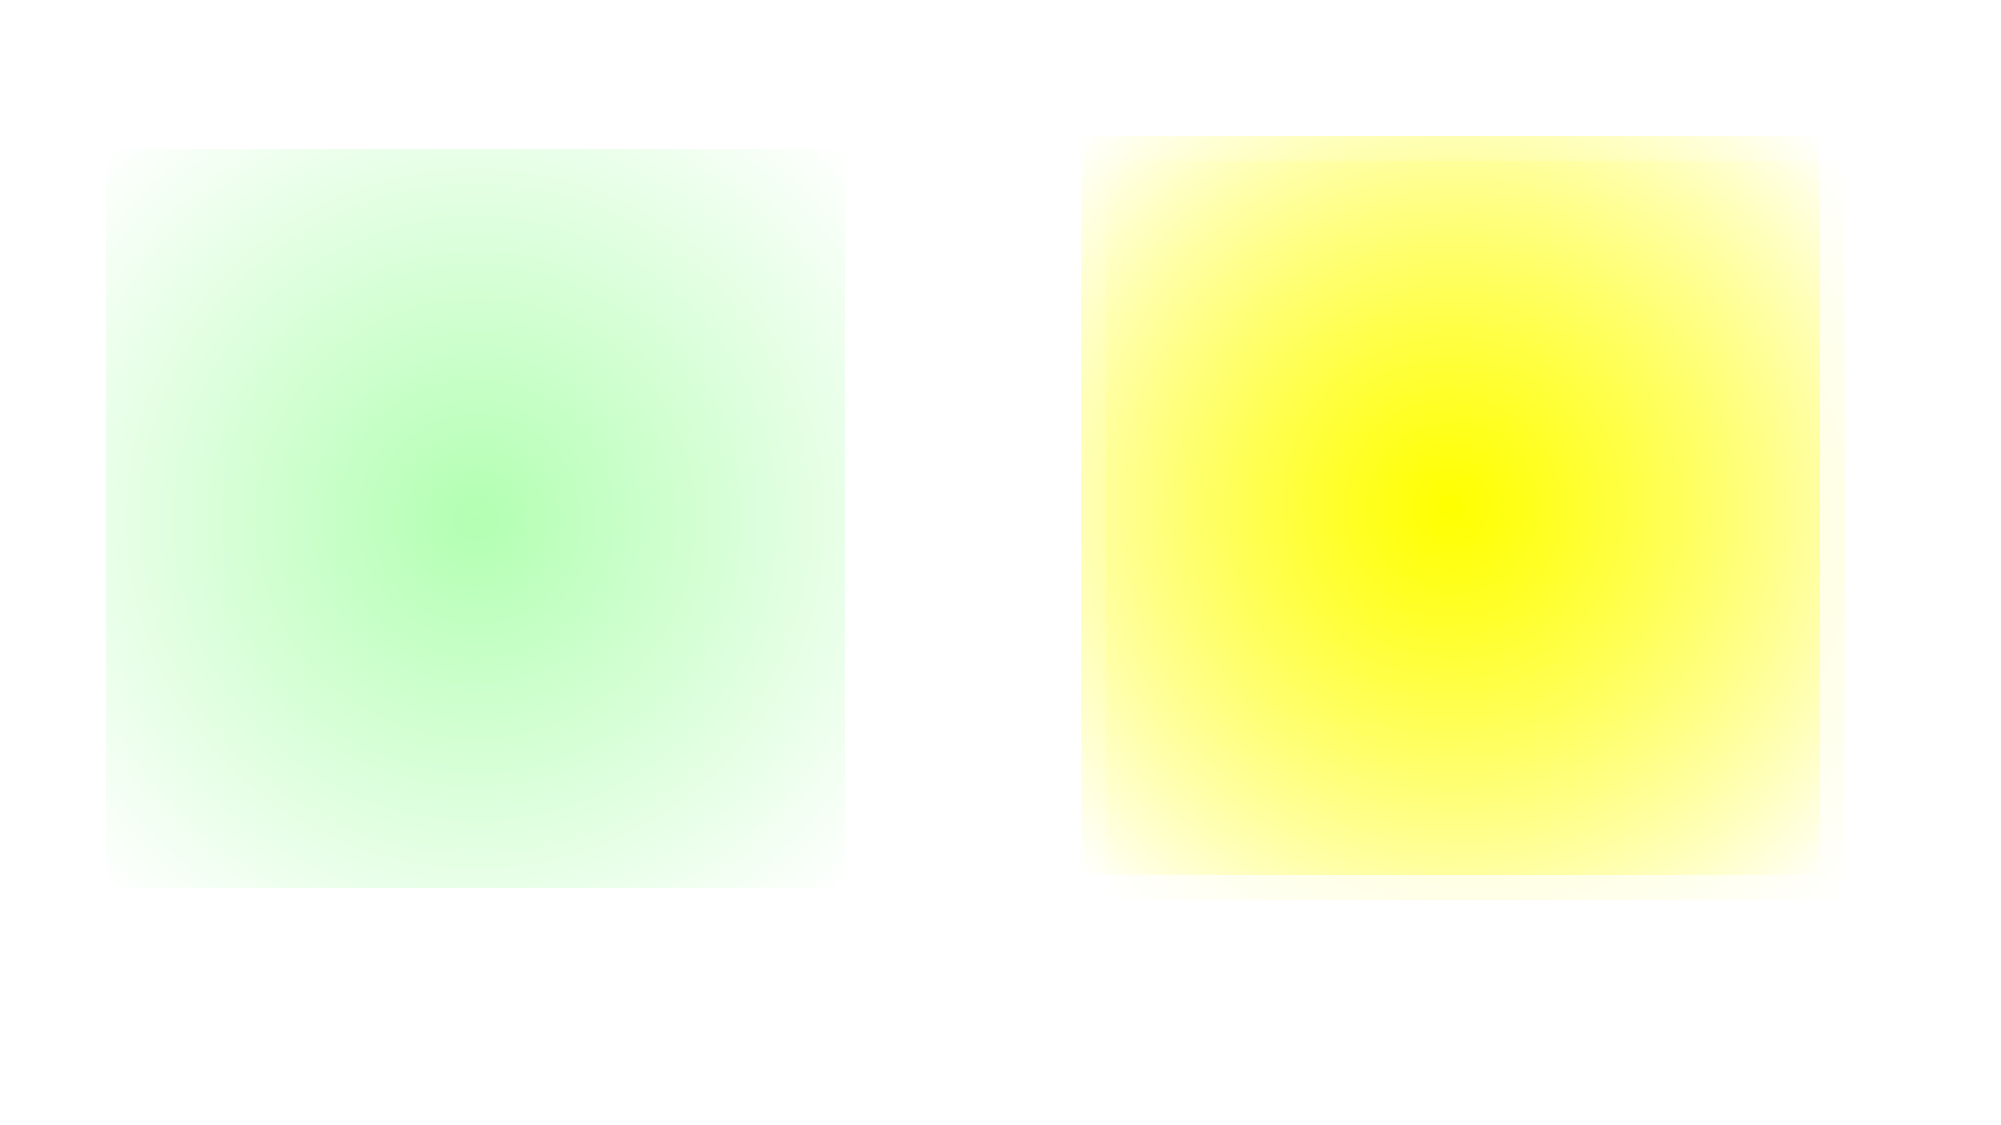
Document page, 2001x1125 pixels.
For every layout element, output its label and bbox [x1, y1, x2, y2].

text_box [105, 148, 846, 889]
text_box [1080, 135, 1821, 876]
text_box [1105, 160, 1846, 901]
